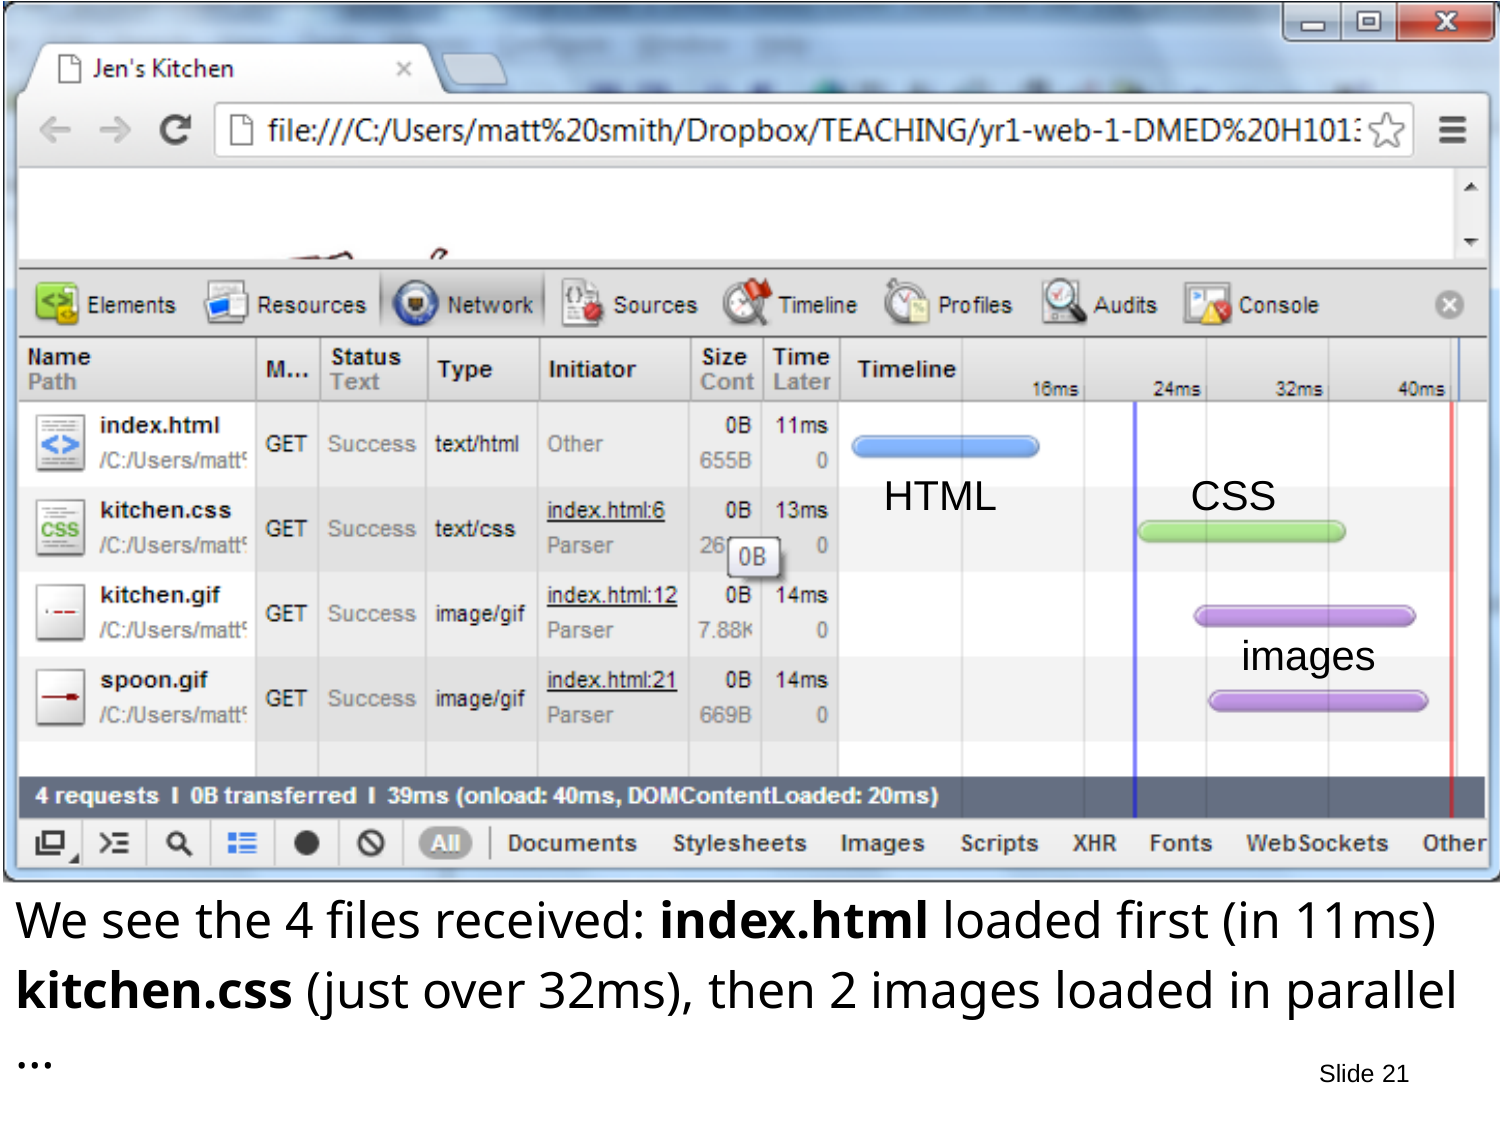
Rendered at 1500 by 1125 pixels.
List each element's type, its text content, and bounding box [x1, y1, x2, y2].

list We see the 4 files received: index.html loaded first (in 11ms) kitchen.css (just over 32ms), then 2 images loaded in parallel … [0, 926, 1500, 1055]
picture [2, 0, 1500, 923]
slide_number Slide 21 [1074, 1042, 1425, 1103]
